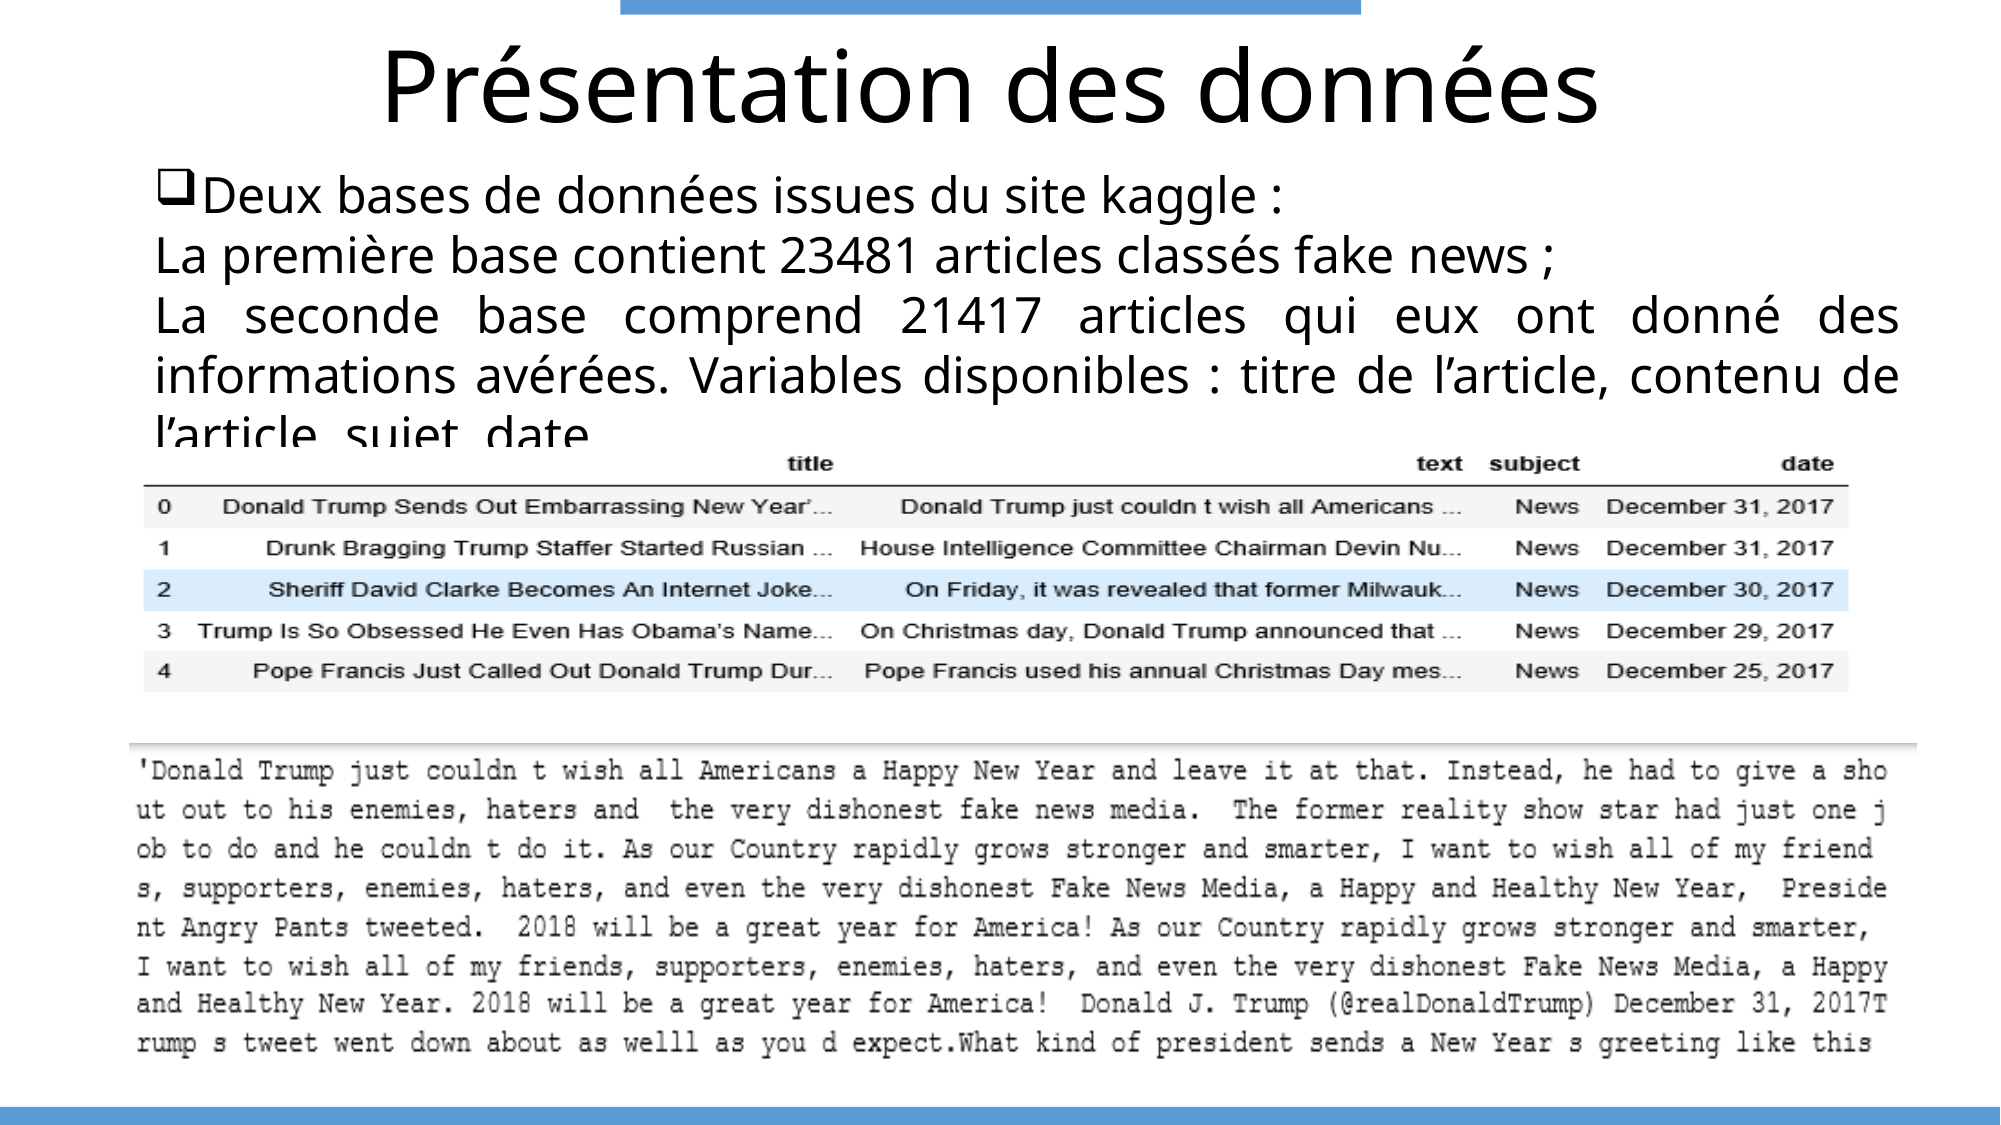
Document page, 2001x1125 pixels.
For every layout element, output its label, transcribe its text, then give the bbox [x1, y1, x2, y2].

picture [127, 447, 1873, 707]
text_box [0, 1106, 2000, 1125]
text_box Présentation des données [0, 38, 1991, 128]
text_box Deux bases de données issues du site kaggle : La première base contient 23481 articles classés fake news ; La seconde base comprend 21417 articles qui eux ont donné des informations avérées. Variables disponibles : titre de l’article, contenu de l’article, sujet, date [139, 156, 1917, 531]
text_box [619, 0, 1362, 16]
picture [129, 743, 1917, 1066]
